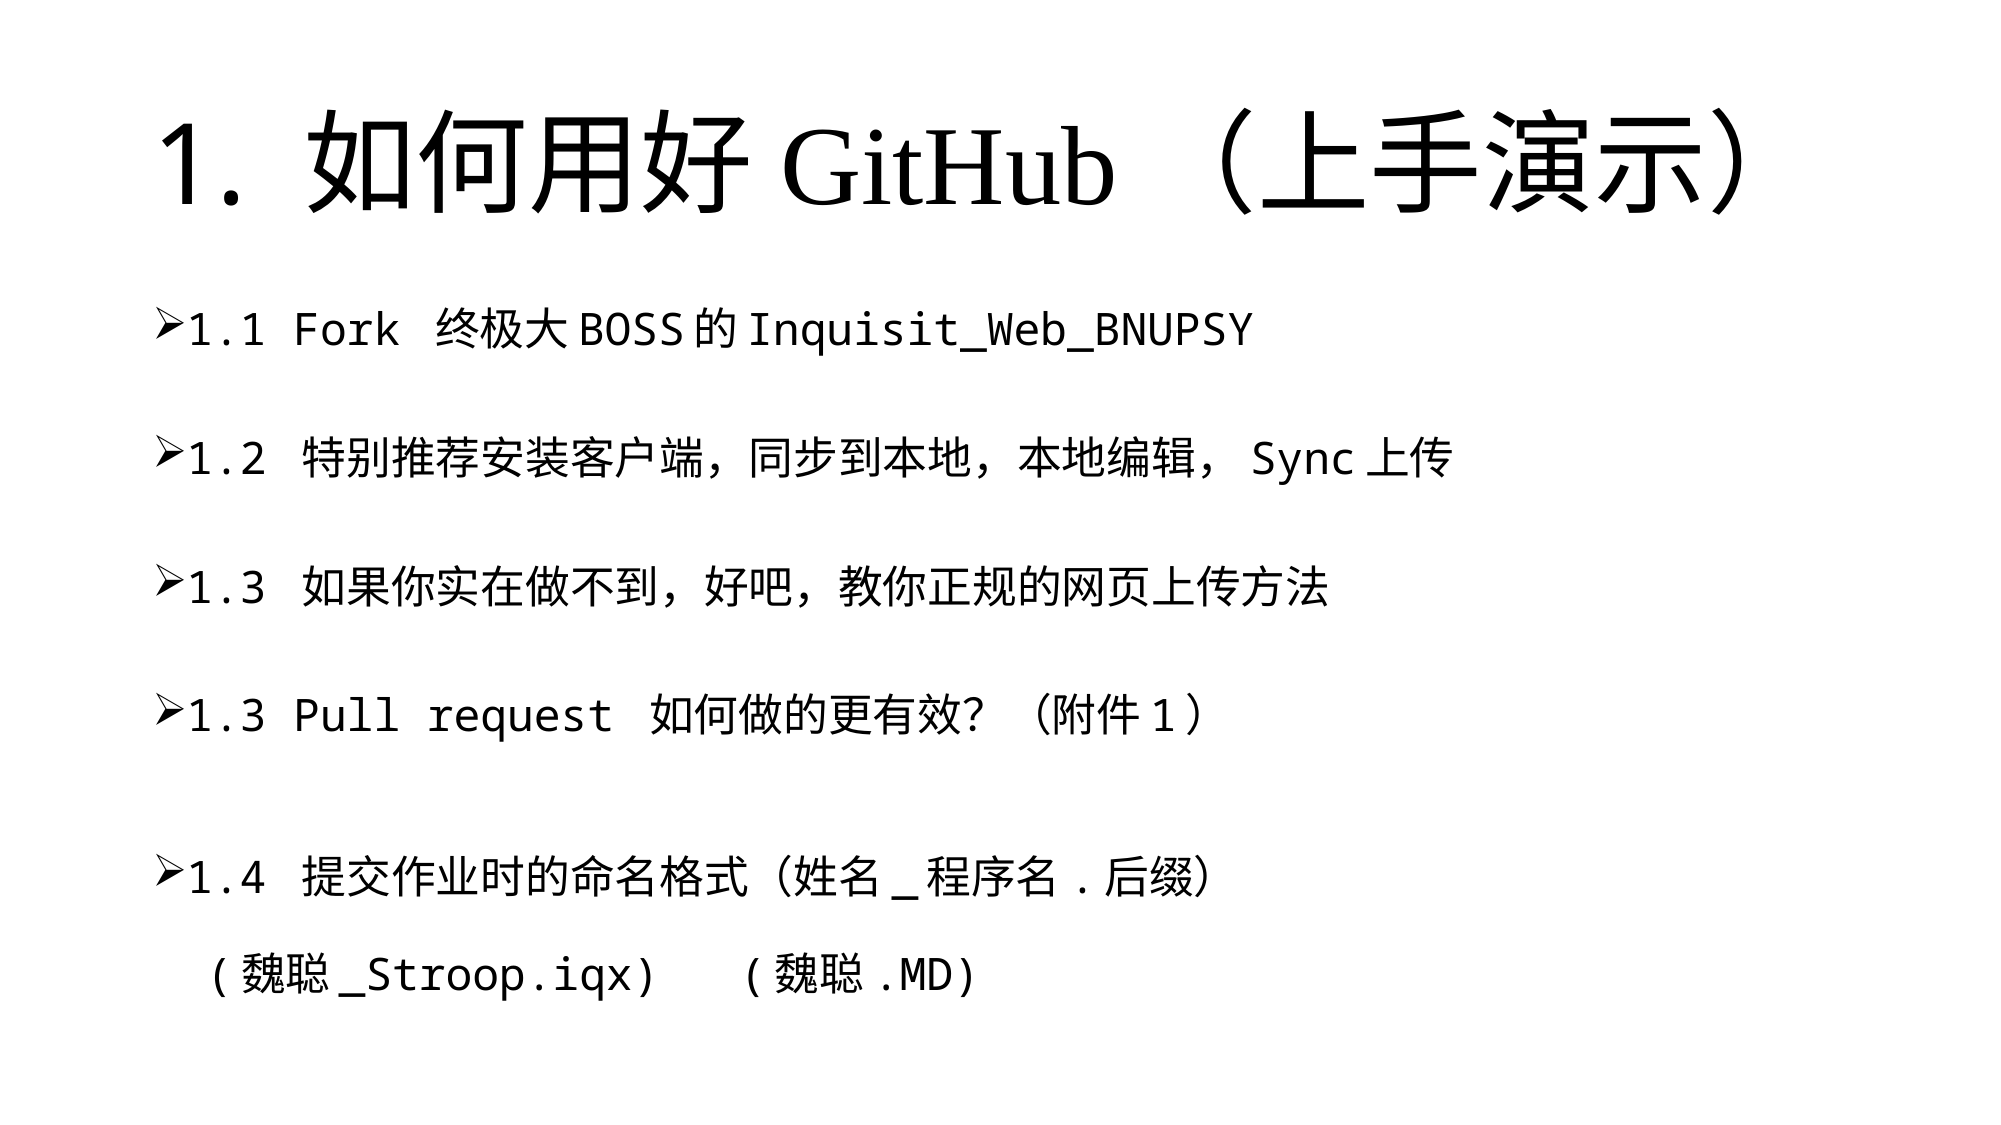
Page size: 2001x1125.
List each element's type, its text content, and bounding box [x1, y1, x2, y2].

title 1. 如何用好GitHub（上手演示） [137, 59, 1863, 278]
list 1.1 Fork 终极大BOSS的Inquisit_Web_BNUPSY 1.2 特别推荐安装客户端，同步到本地，本地编辑，Sync上传 1.3 如果你实在做不到，好吧，教你正规的网页上传方法 1.3 Pull request 如何做的更有效？（附件1） 1.4 提交作业时的命名格式（姓名_程序名.后缀） (魏聪_Stroop.iqx) (魏聪.MD) [137, 299, 1863, 1014]
